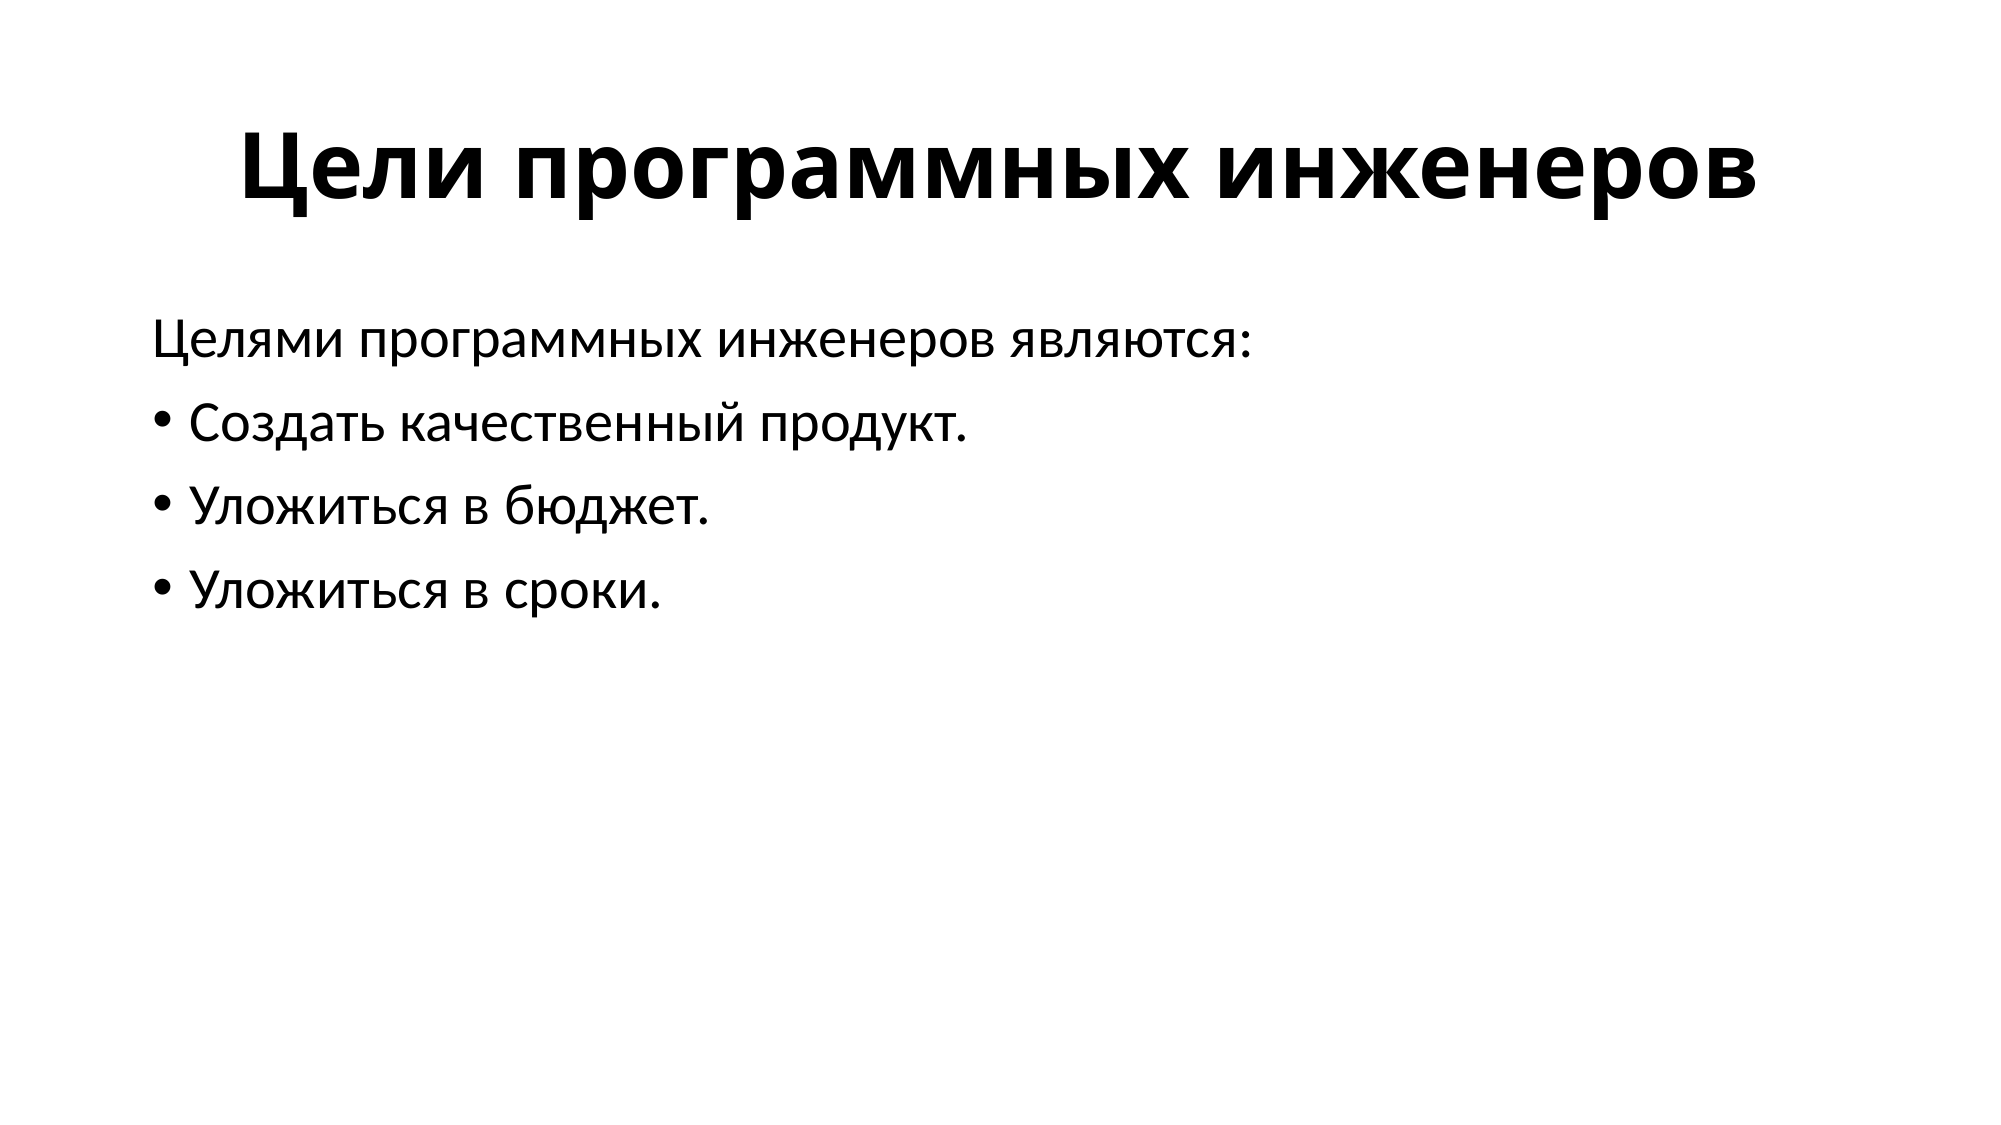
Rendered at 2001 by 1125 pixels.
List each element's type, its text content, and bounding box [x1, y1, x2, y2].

title Цели программных инженеров [137, 59, 1863, 278]
list Целями программных инженеров являются: Создать качественный продукт. Уложиться в бюджет. Уложиться в сроки. [137, 299, 1863, 1014]
